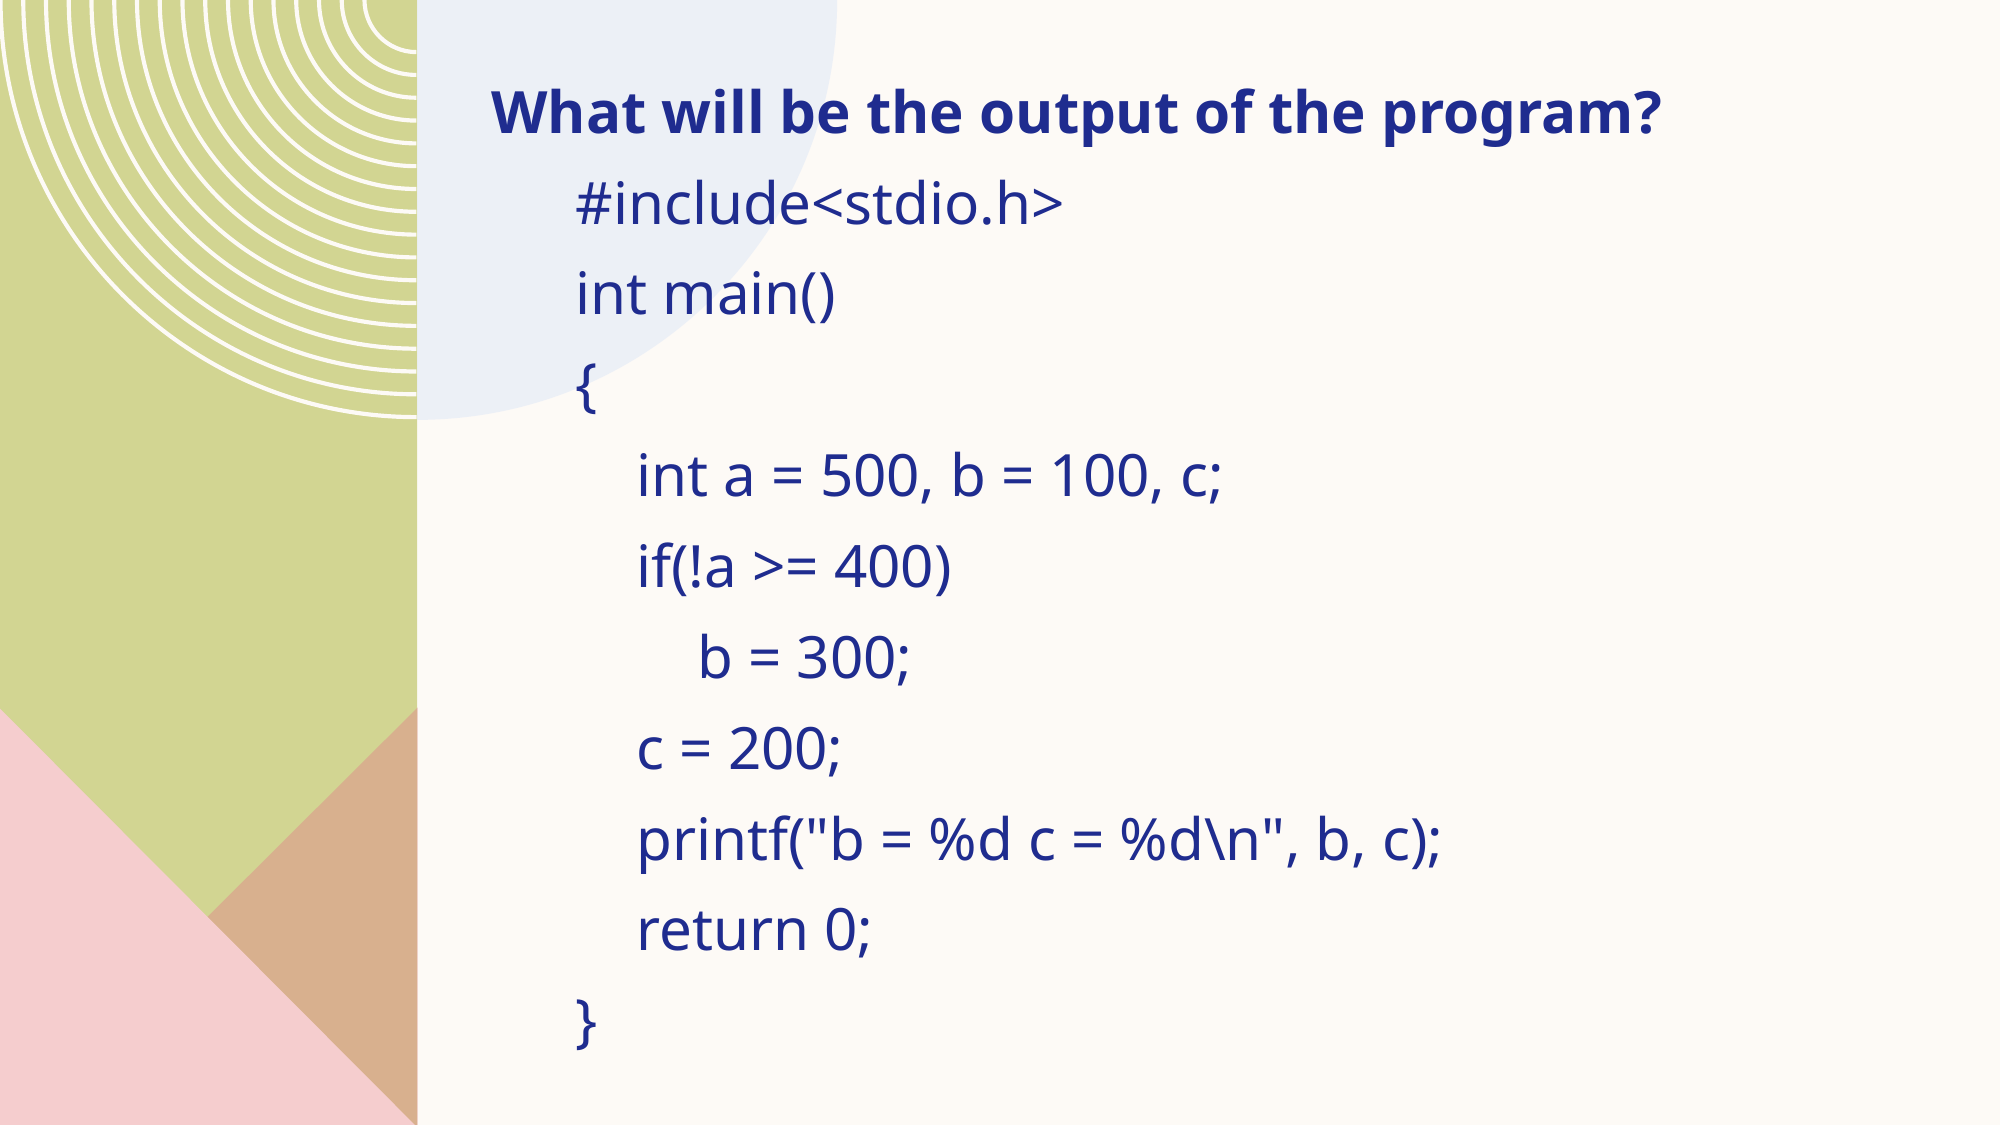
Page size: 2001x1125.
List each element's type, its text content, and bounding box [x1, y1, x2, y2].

list What will be the output of the program? #include<stdio.h> int main() { int a = 500, b = 100, c; if(!a >= 400) b = 300; c = 200; printf("b = %d c = %d\n", b, c); return 0; } [476, 75, 2000, 1102]
